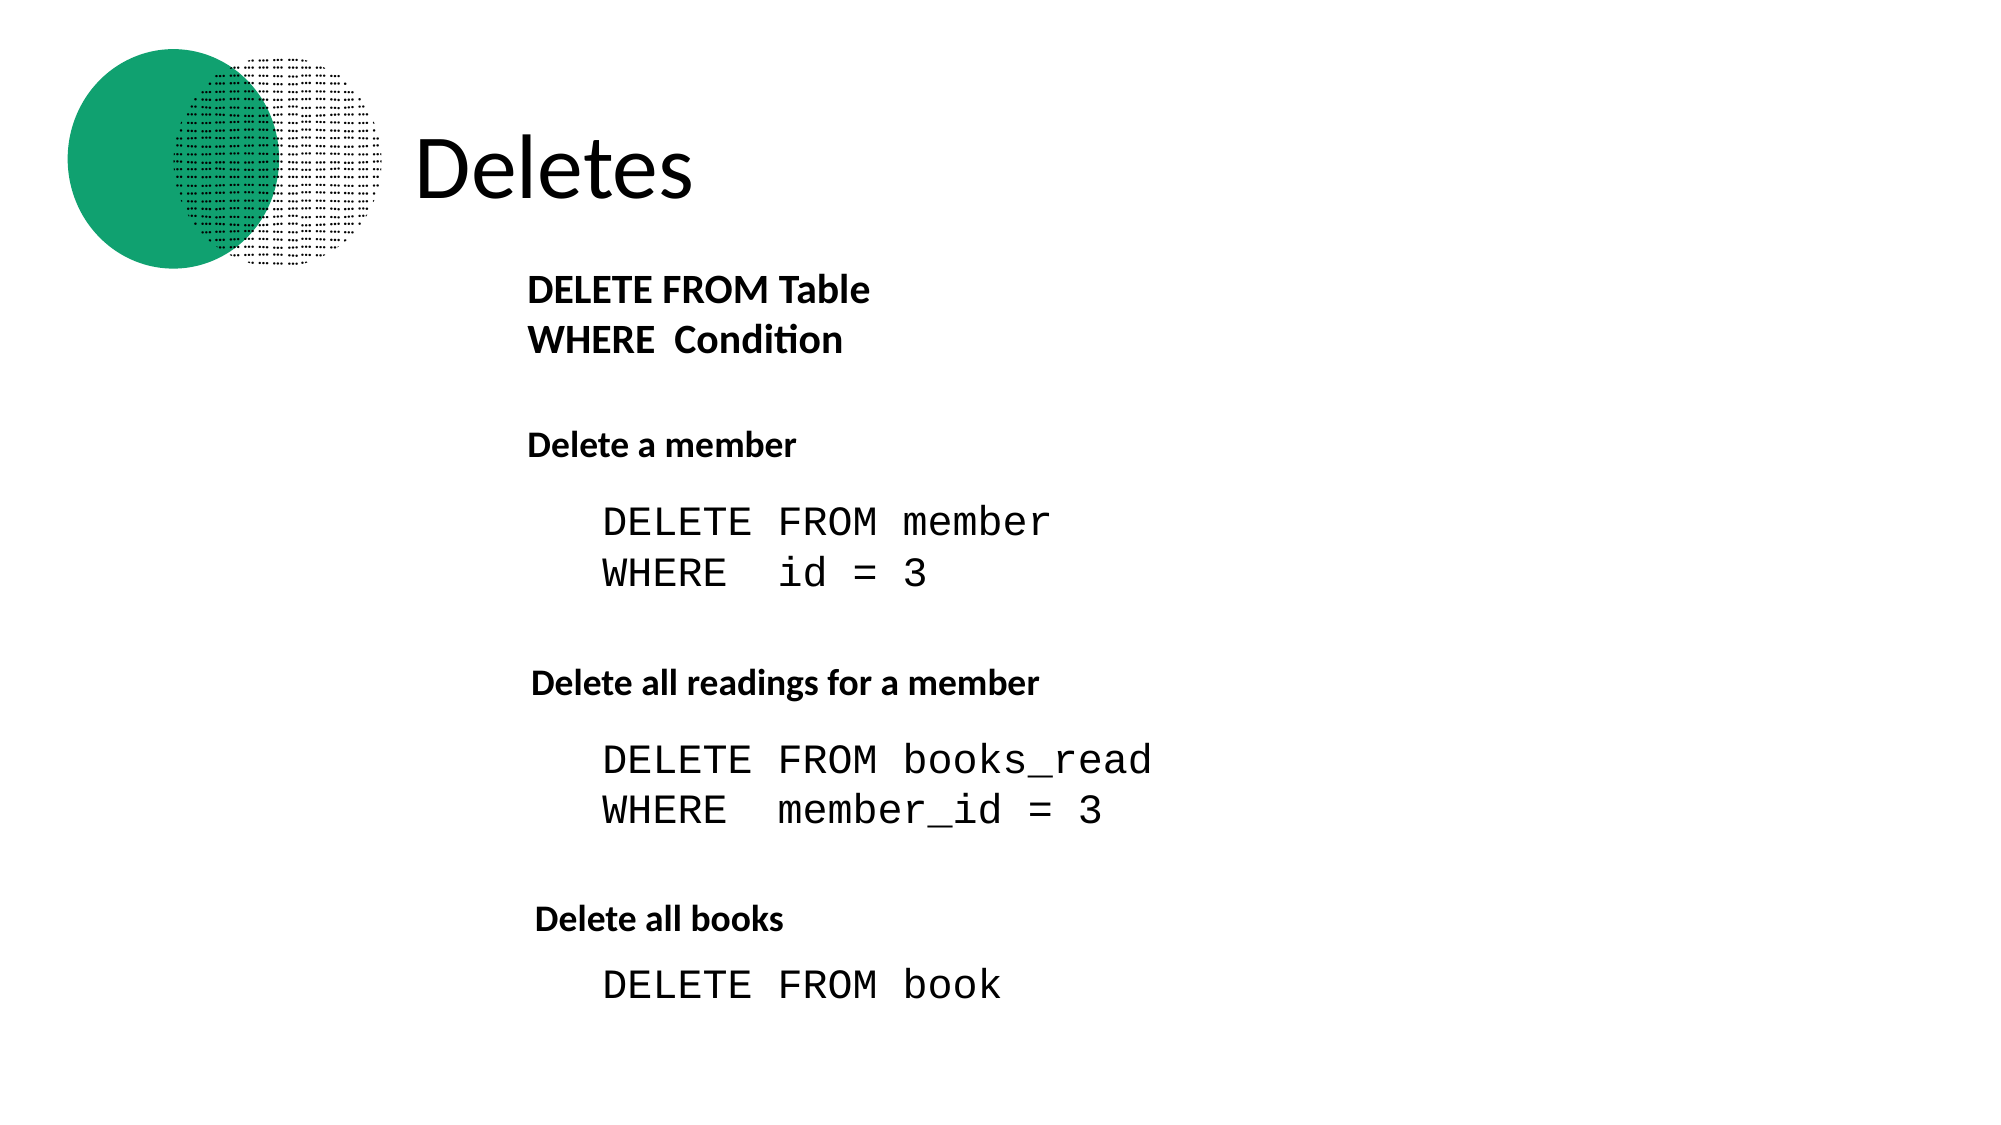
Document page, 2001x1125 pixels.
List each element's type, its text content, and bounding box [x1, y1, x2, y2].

text_box Delete all books [519, 886, 830, 952]
text_box DELETE FROM books_read WHERE member_id = 3 [587, 724, 1284, 861]
text_box Delete a member [512, 412, 846, 479]
text_box Delete all readings for a member [516, 650, 1118, 716]
title Deletes [399, 59, 1863, 278]
text_box DELETE FROM book [587, 949, 1102, 1025]
text_box DELETE FROM Table WHERE Condition [512, 254, 972, 391]
picture [137, 21, 419, 303]
text_box DELETE FROM member WHERE id = 3 [587, 486, 1162, 623]
